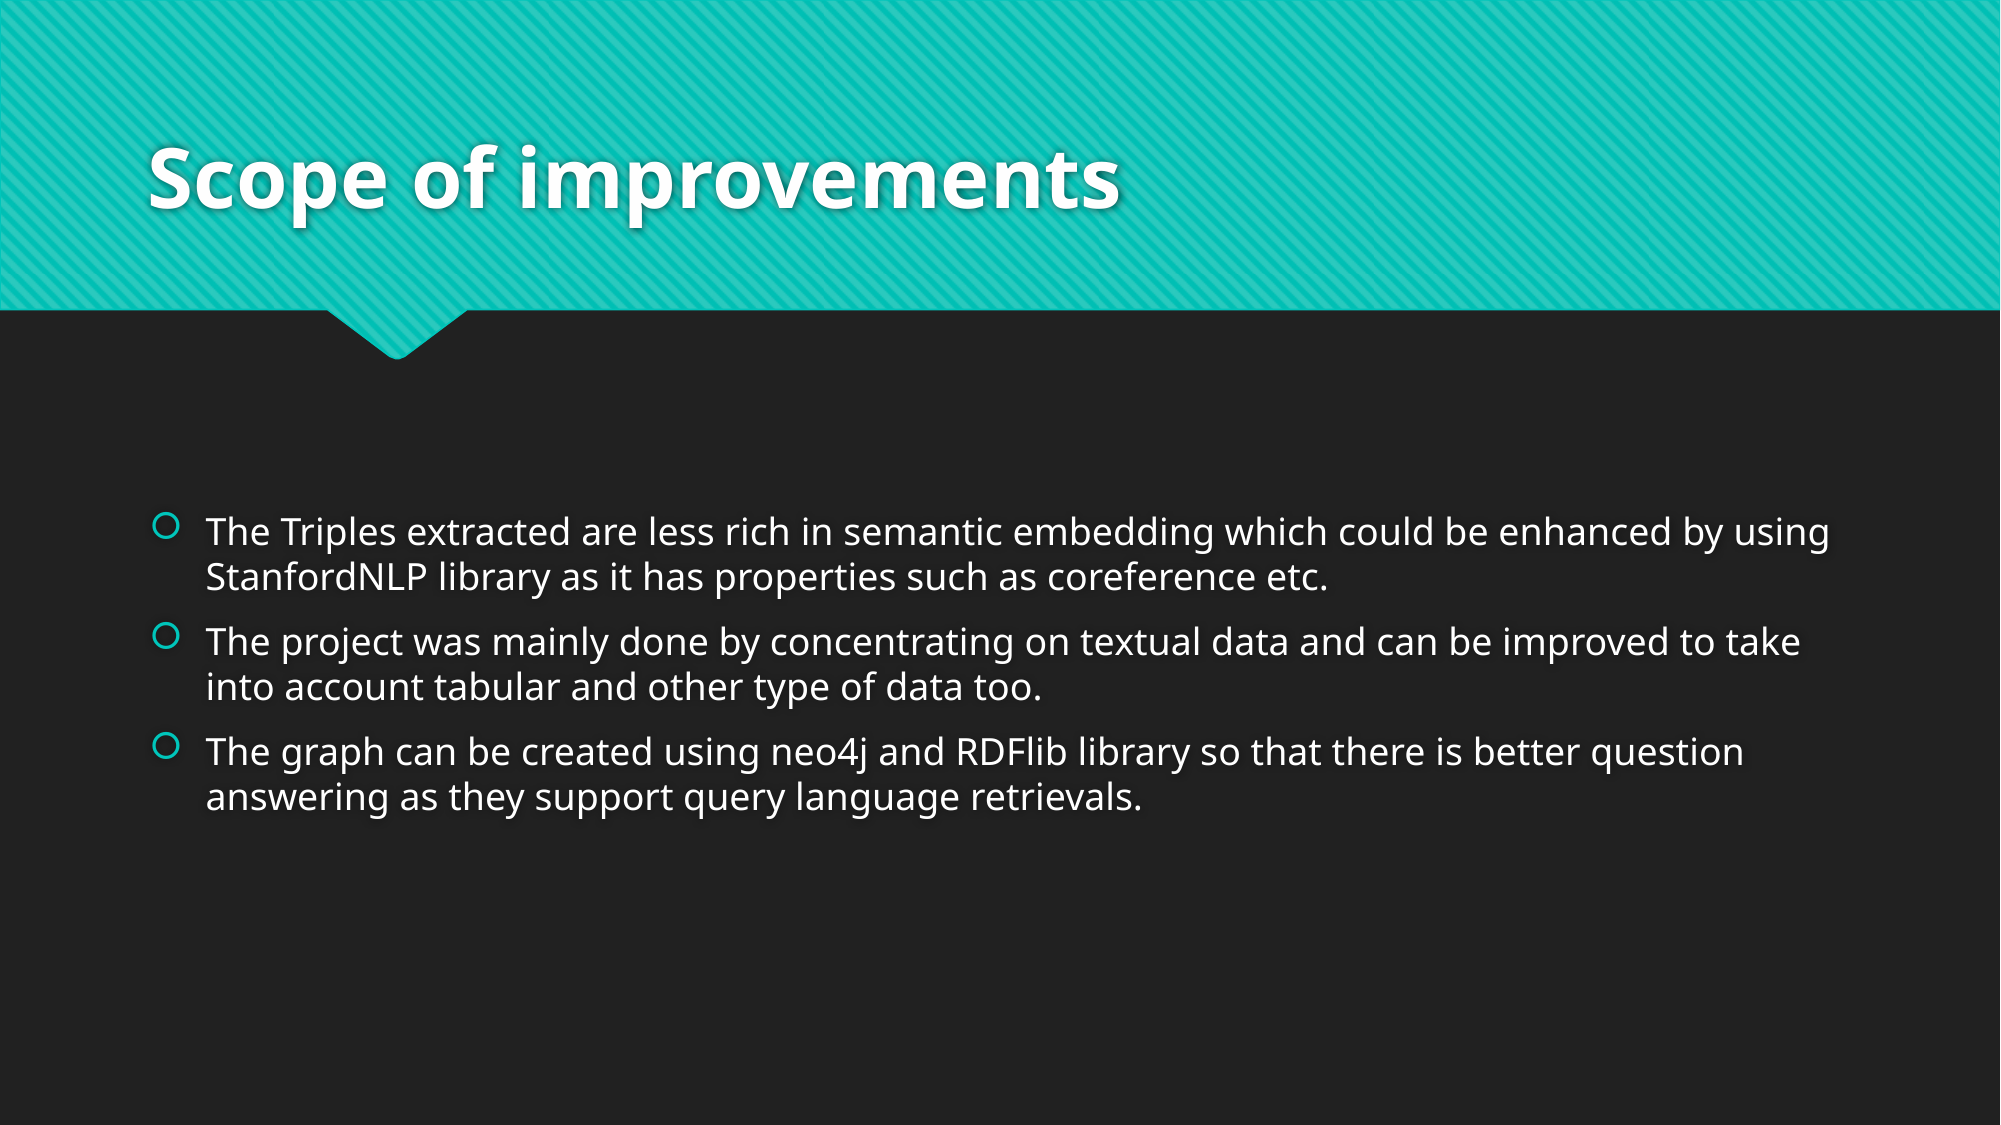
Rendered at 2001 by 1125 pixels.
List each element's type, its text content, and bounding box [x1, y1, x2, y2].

list The Triples extracted are less rich in semantic embedding which could be enhanced by using StanfordNLP library as it has properties such as coreference etc. The project was mainly done by concentrating on textual data and can be improved to take into account tabular and other type of data too. The graph can be created using neo4j and RDFlib library so that there is better question answering as they support query language retrievals. [134, 364, 1866, 962]
title Scope of improvements [132, 73, 1868, 233]
